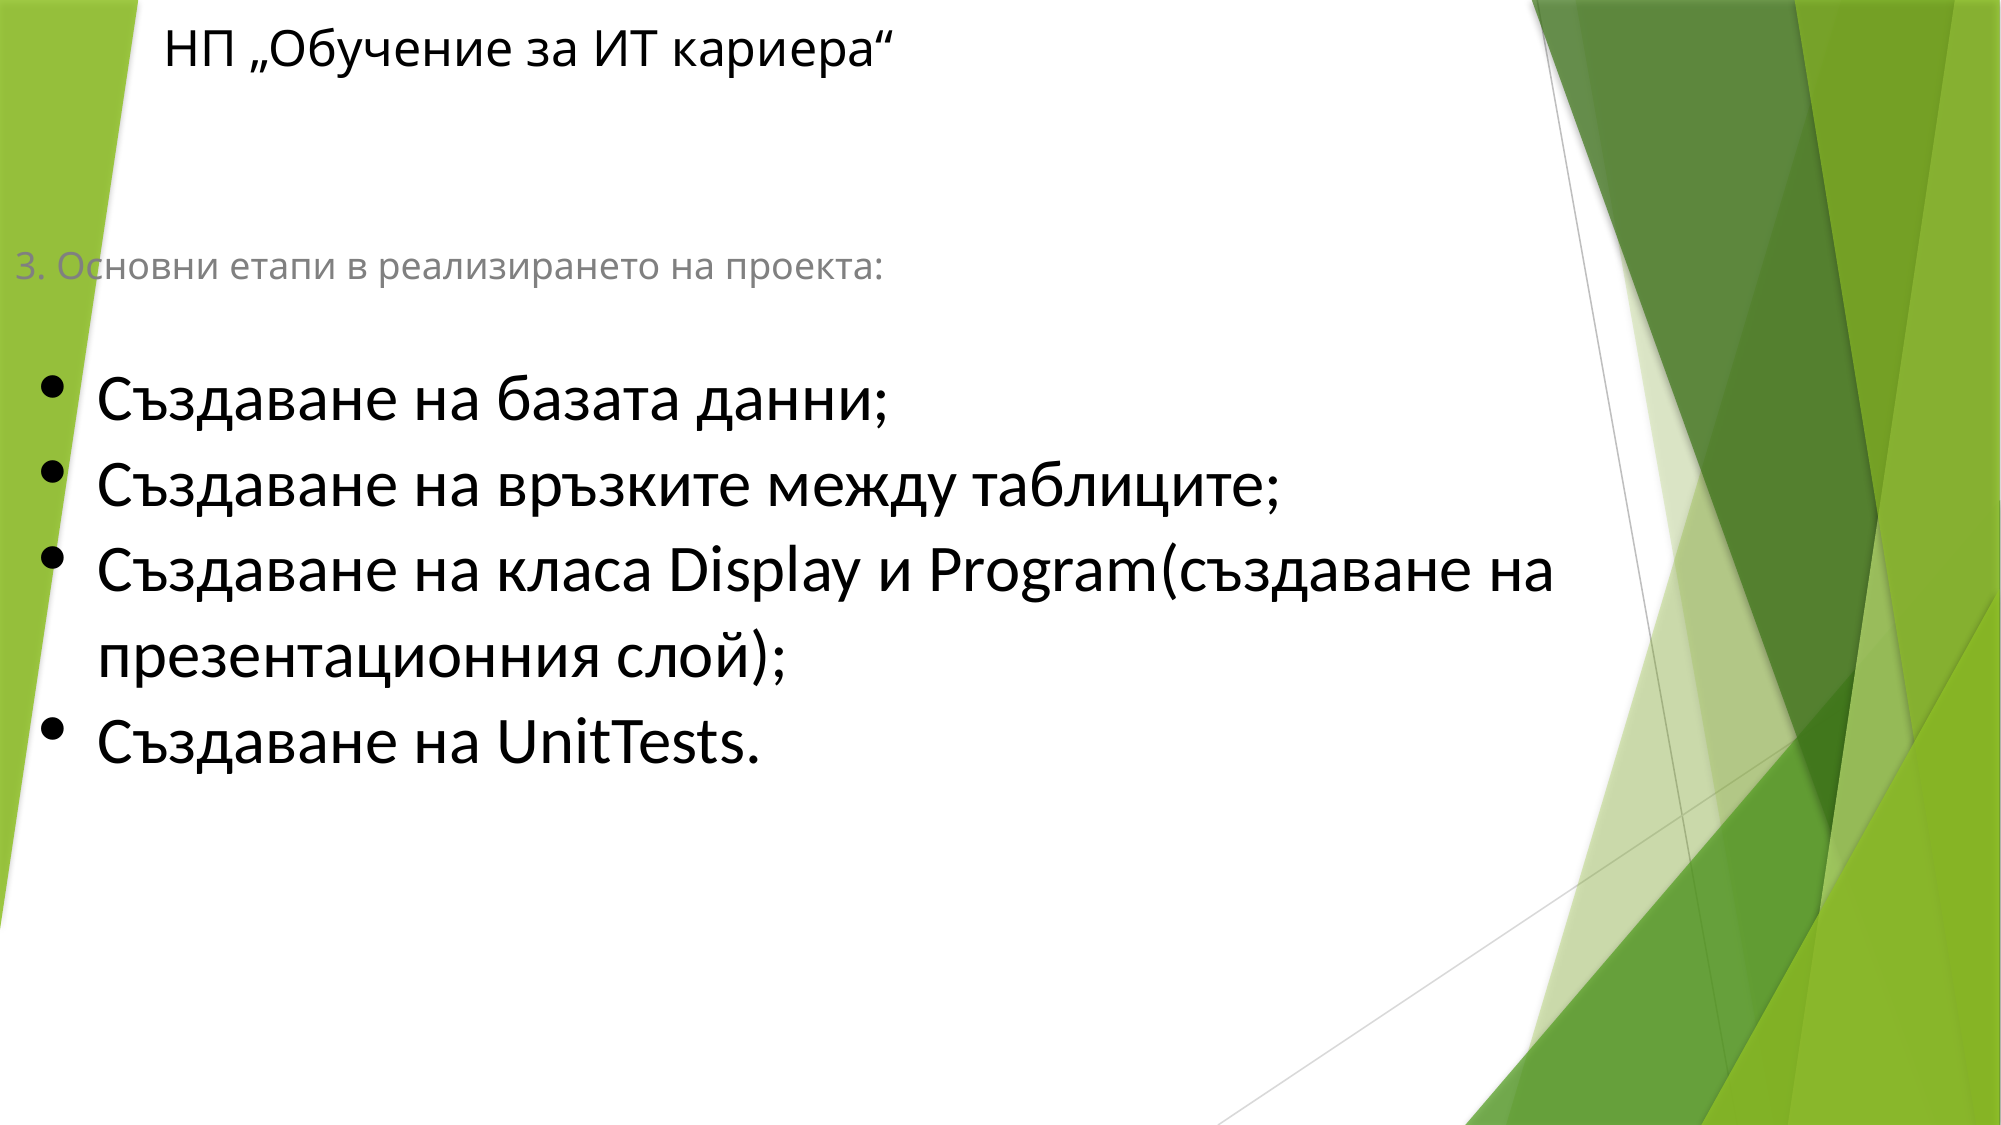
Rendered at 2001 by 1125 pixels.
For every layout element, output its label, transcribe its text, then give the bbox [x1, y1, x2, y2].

text_box Създаване на базата данни; Създаване на връзките между таблиците; Създаване на класа Display и Program(създаване на презентационния слой); Създаване на UnitTests. [26, 340, 1922, 817]
text_box НП „Обучение за ИТ кариера“ [0, 15, 1058, 99]
subtitle 3. Основни етапи в реализирането на проекта: [0, 235, 1058, 319]
